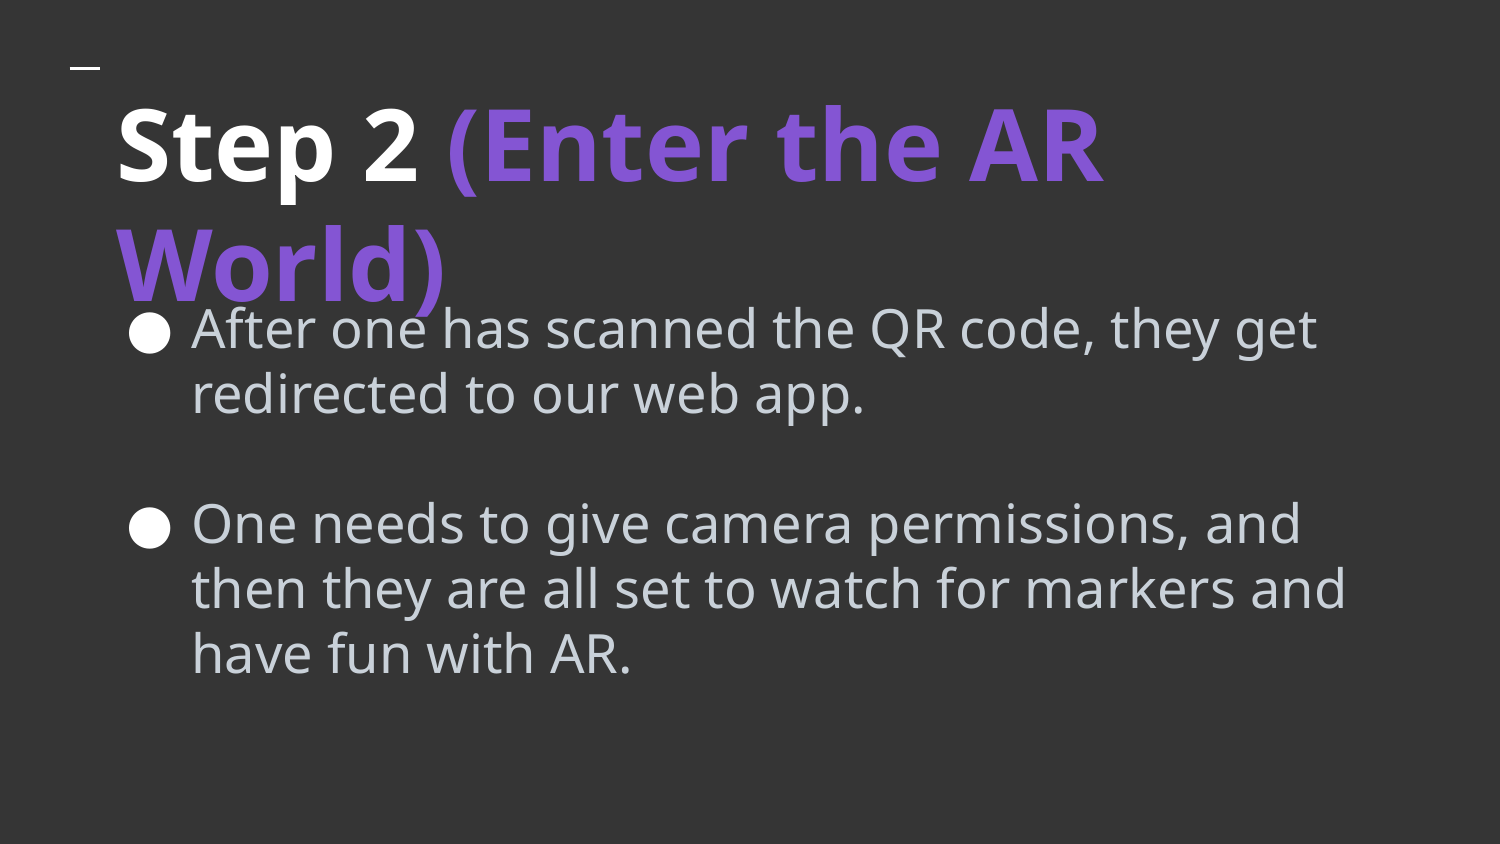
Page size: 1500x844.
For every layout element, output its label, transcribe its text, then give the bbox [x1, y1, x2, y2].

title Step 2 (Enter the AR World) [101, 66, 1461, 684]
text_box After one has scanned the QR code, they get redirected to our web app. One needs to give camera permissions, and then they are all set to watch for markers and have fun with AR. [101, 279, 1380, 765]
